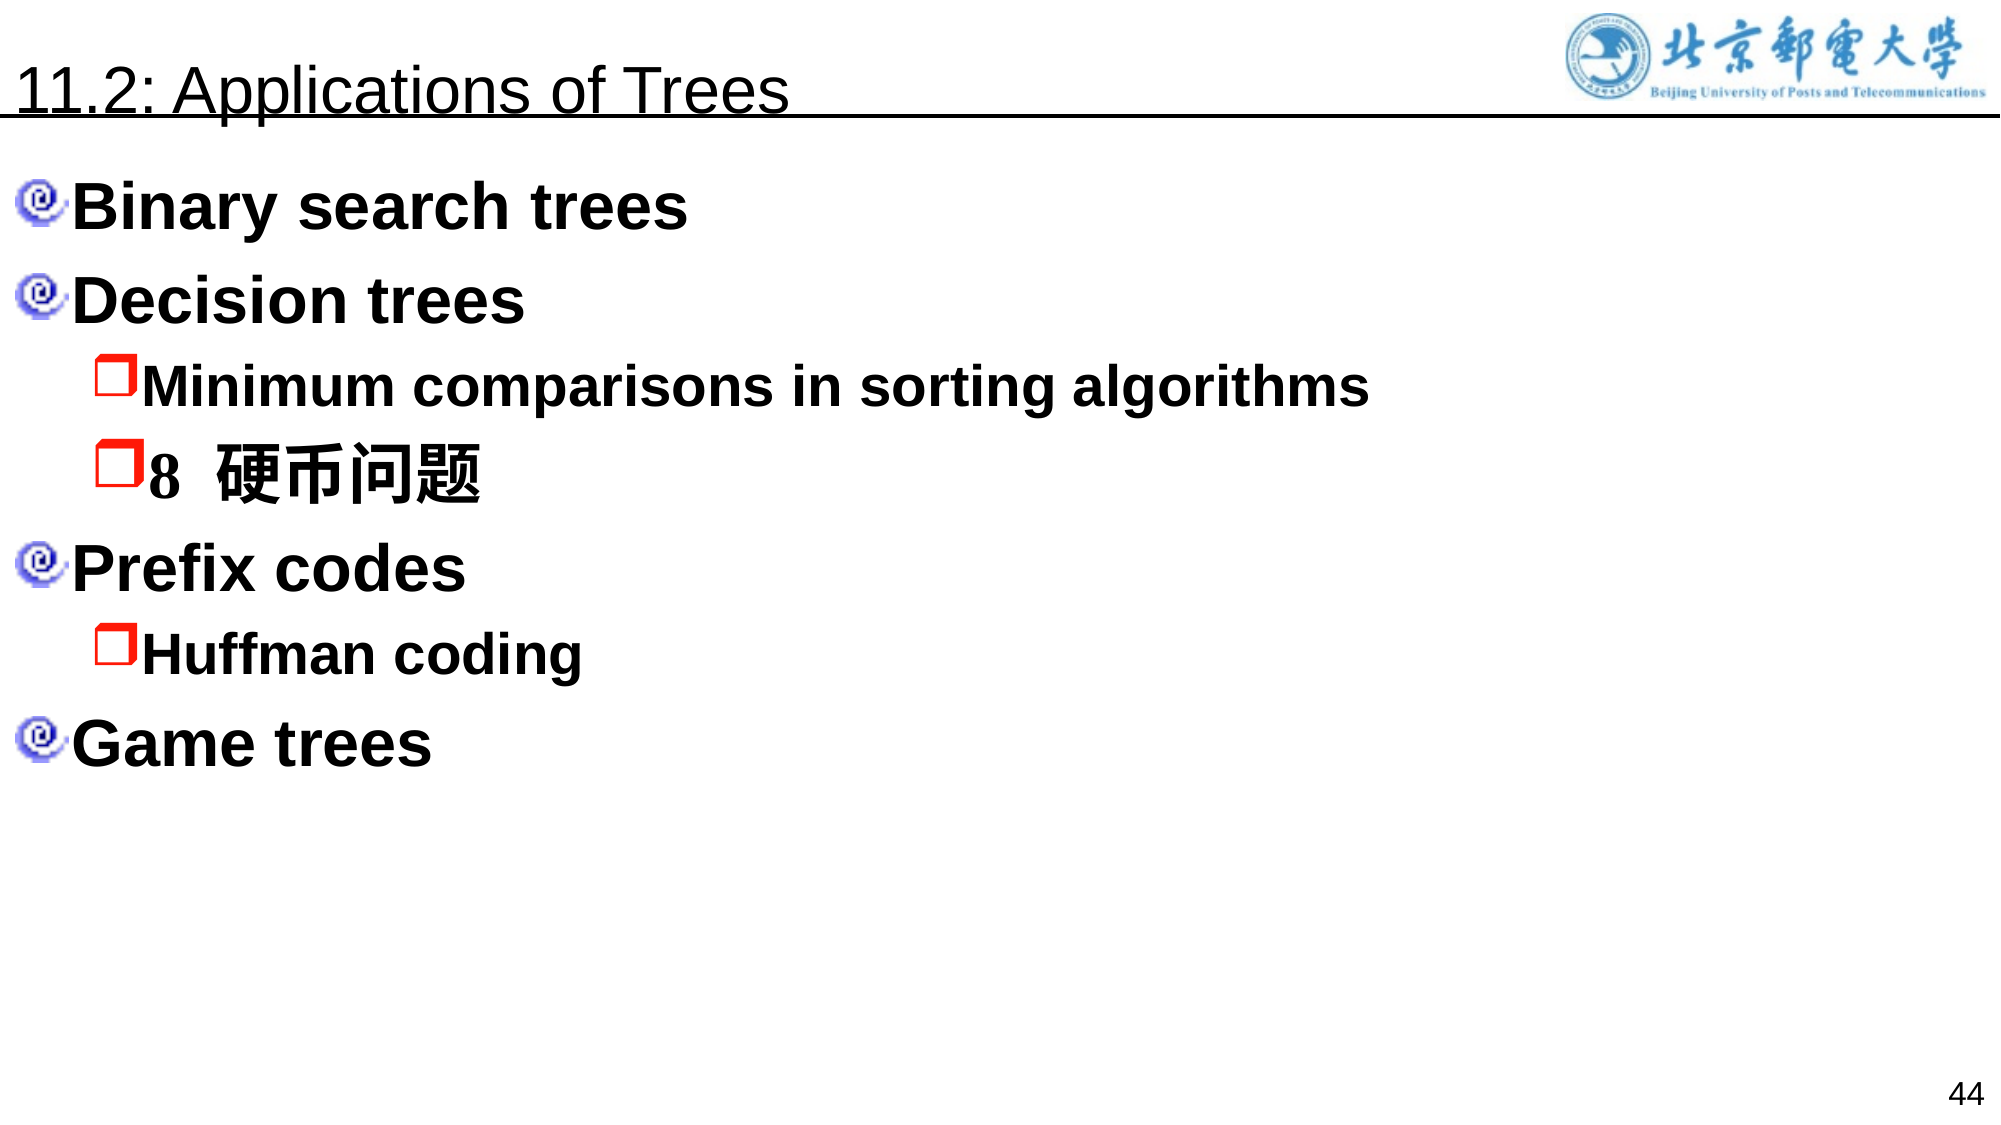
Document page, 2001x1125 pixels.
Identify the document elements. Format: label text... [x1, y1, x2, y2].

list Binary search trees Decision trees Minimum comparisons in sorting algorithms 8 硬币问题 Prefix codes Huffman coding Game trees [0, 155, 1800, 898]
picture [15, 541, 69, 588]
text_box 11.2: Applications of Trees [0, 0, 1814, 135]
picture [15, 179, 69, 227]
picture [15, 273, 69, 320]
picture [15, 716, 69, 763]
picture [1814, 13, 1988, 101]
